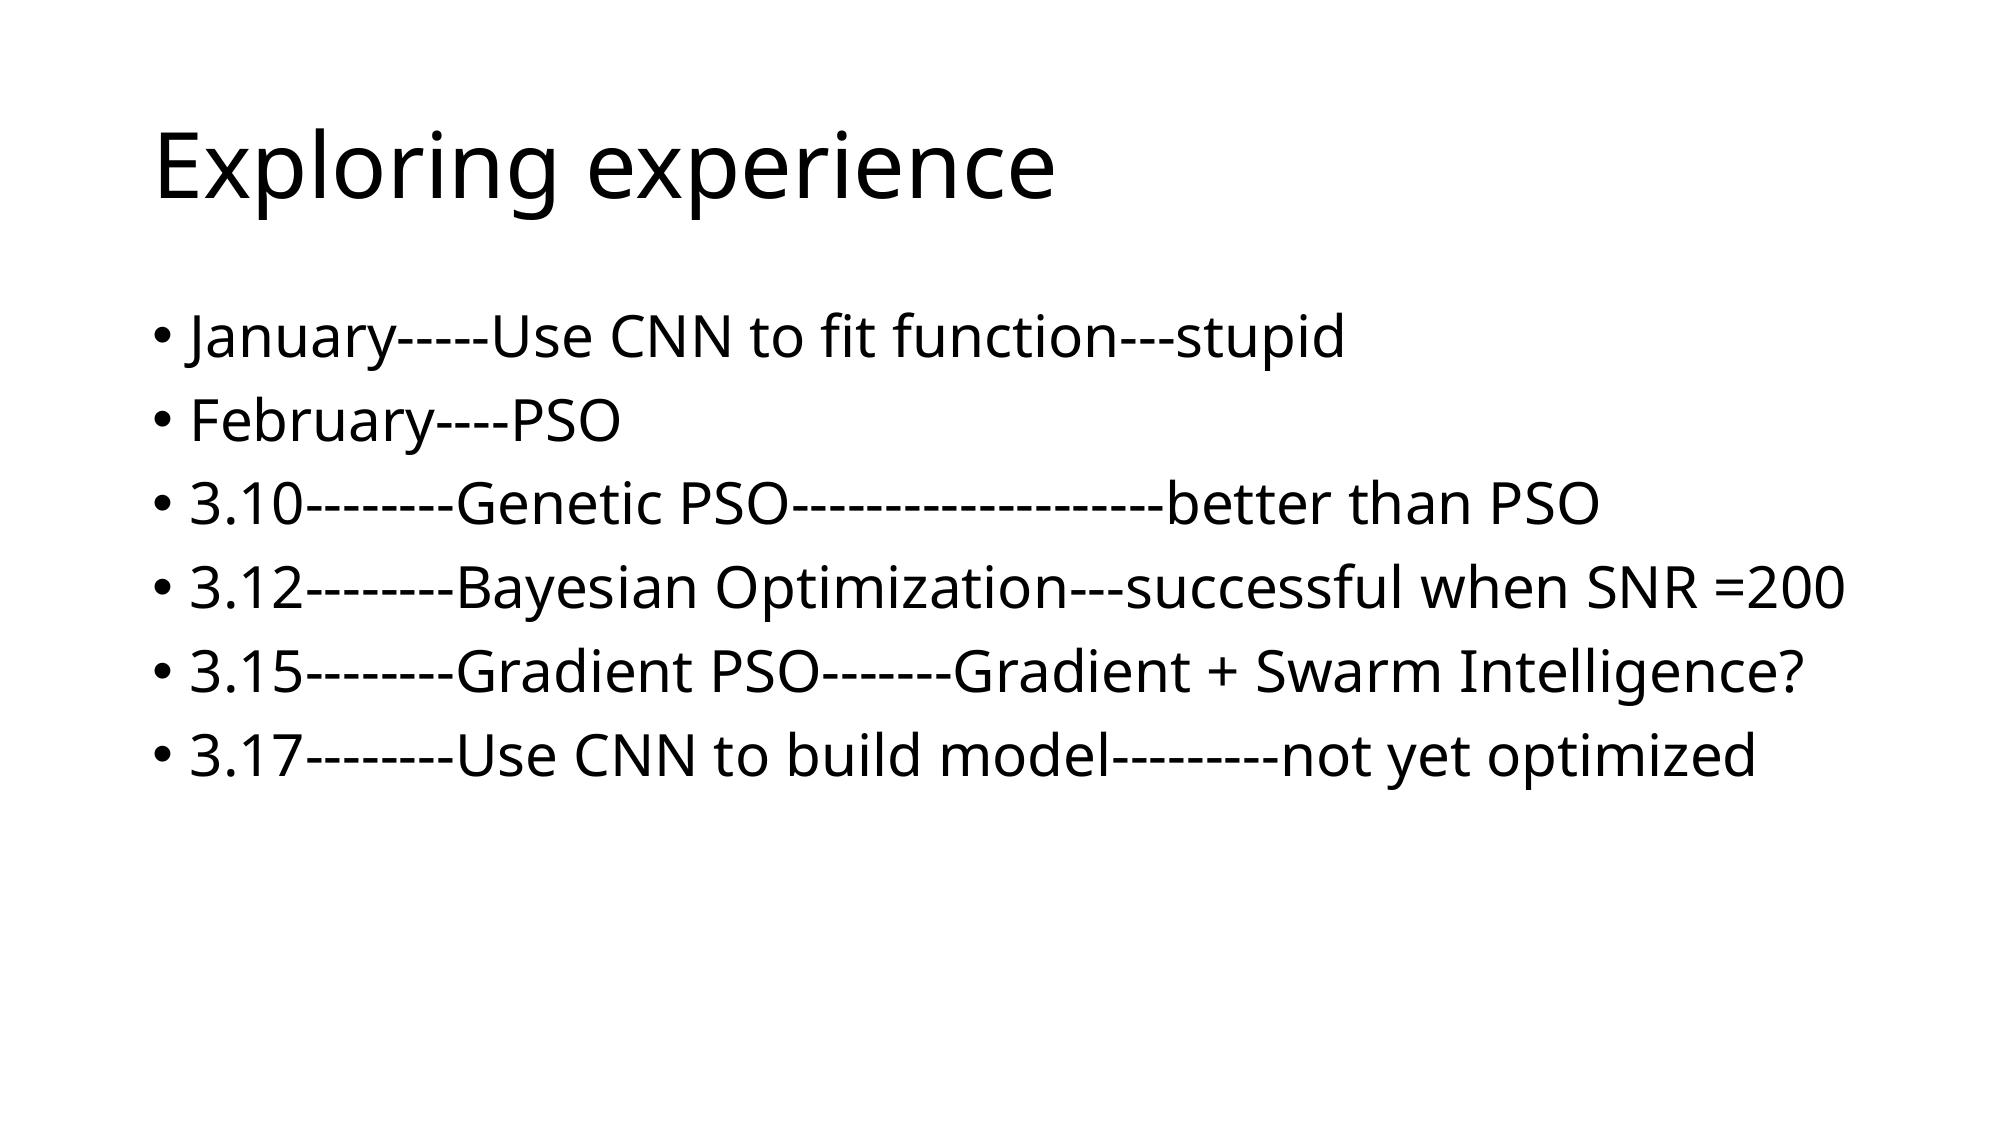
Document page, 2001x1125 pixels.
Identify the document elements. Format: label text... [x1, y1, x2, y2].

list January-----Use CNN to fit function---stupid February----PSO 3.10--------Genetic PSO--------------------better than PSO 3.12--------Bayesian Optimization---successful when SNR =200 3.15--------Gradient PSO-------Gradient + Swarm Intelligence? 3.17--------Use CNN to build model---------not yet optimized [137, 299, 1863, 1014]
title Exploring experience [137, 59, 1863, 278]
